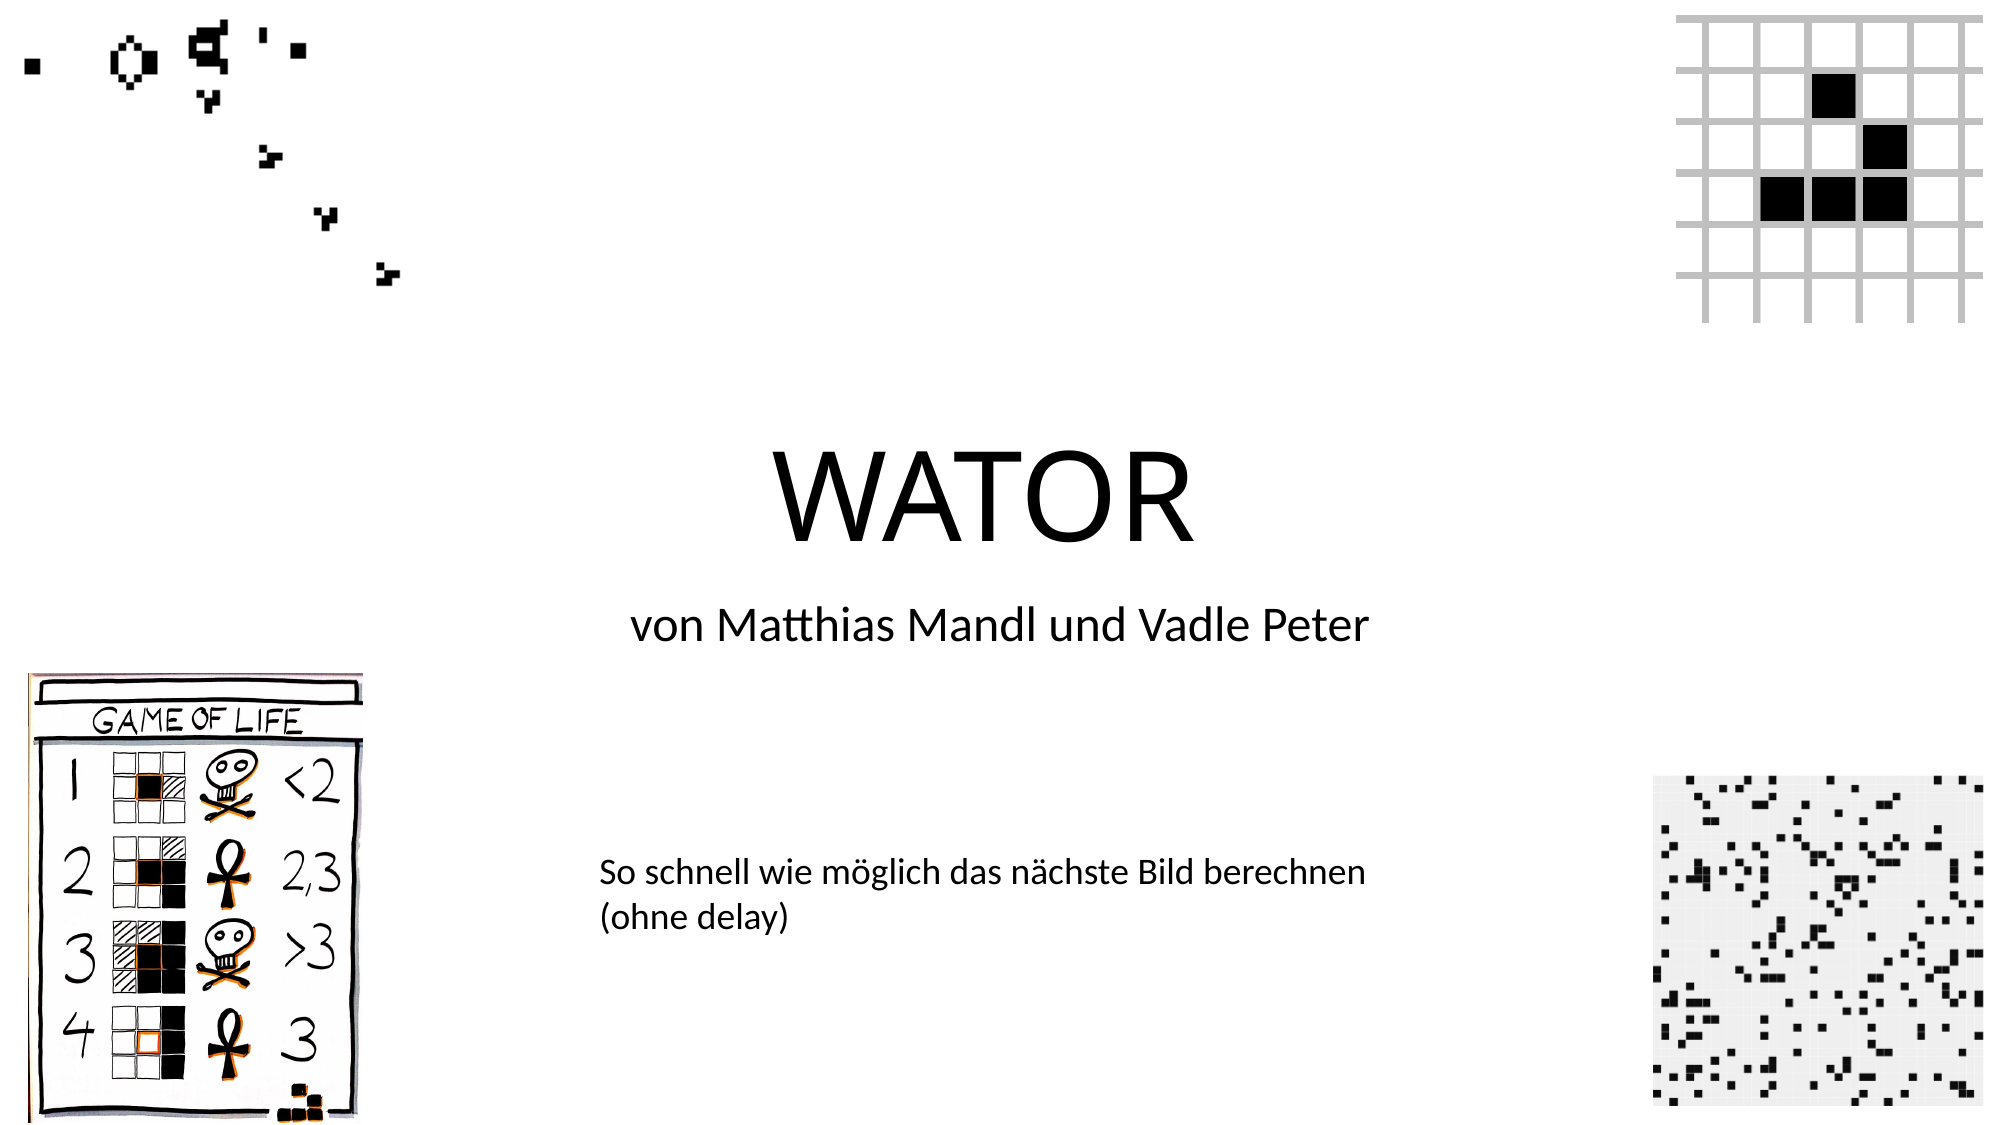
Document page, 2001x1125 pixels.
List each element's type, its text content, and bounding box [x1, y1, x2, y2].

title WATOR [249, 184, 1750, 576]
picture [17, 12, 408, 294]
text_box So schnell wie möglich das nächste Bild berechnen (ohne delay) [584, 839, 1453, 945]
picture [1676, 15, 1983, 323]
picture [1635, 760, 2000, 1125]
subtitle von Matthias Mandl und Vadle Peter [249, 590, 1750, 863]
picture [28, 673, 363, 1123]
